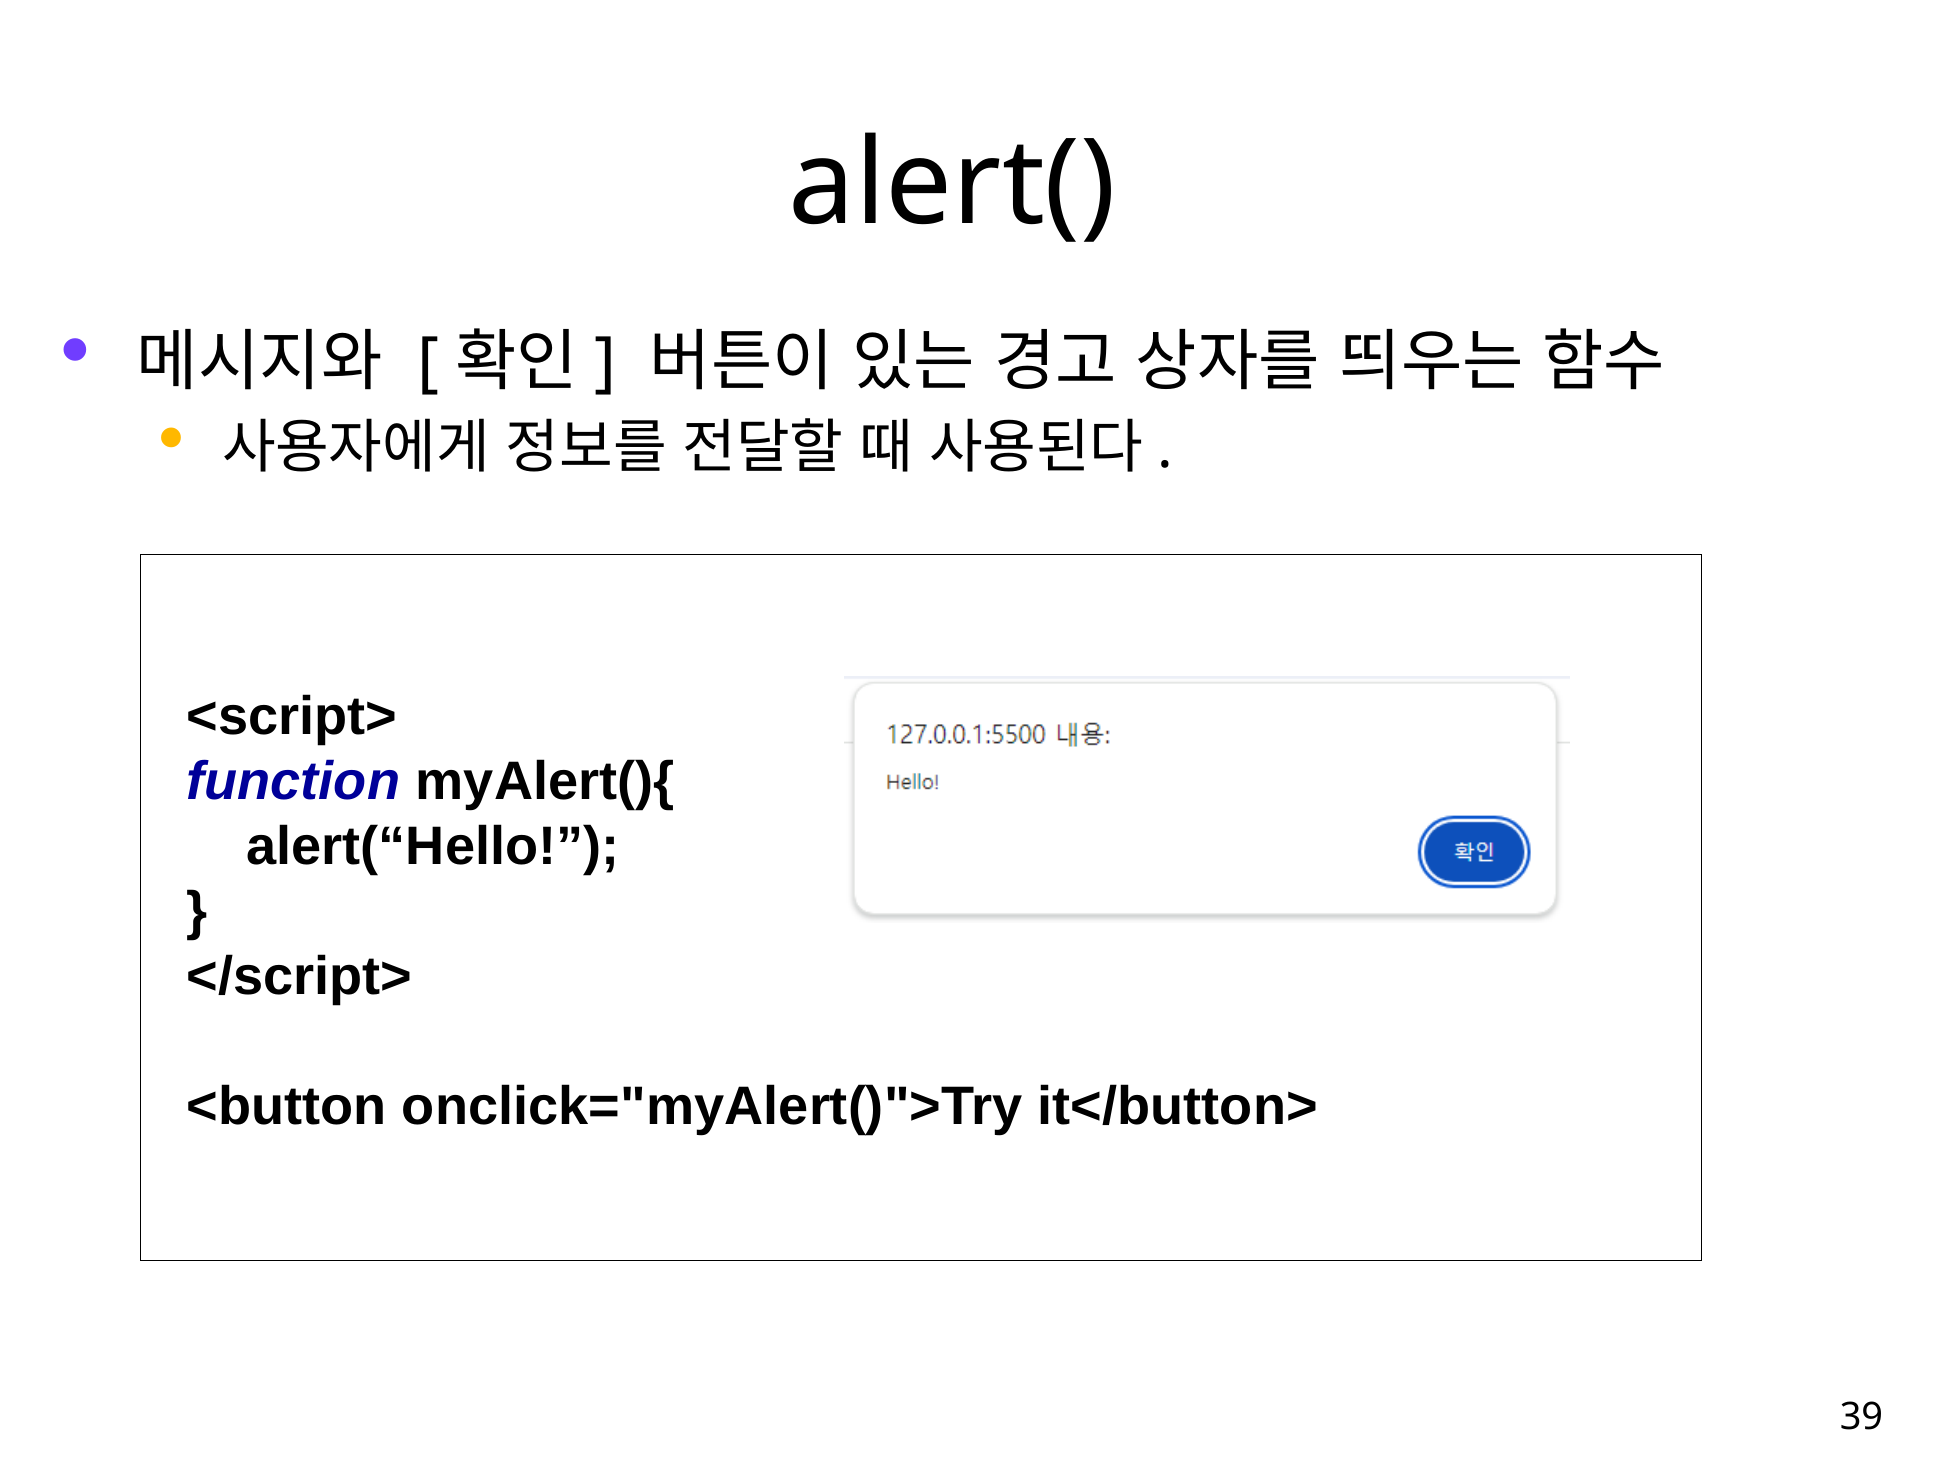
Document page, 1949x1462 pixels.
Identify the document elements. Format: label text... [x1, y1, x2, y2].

title alert() [156, 92, 1749, 255]
picture [844, 676, 1571, 923]
text_box <script> function myAlert(){ alert(“Hello!”); } </script> <button onclick="myAlert()">Try it</button> [140, 554, 1702, 1261]
slide_number 39 [1496, 1372, 1899, 1462]
list 메시지와 [확인] 버튼이 있는 경고 상자를 띄우는 함수 사용자에게 정보를 전달할 때 사용된다. [48, 310, 1897, 1369]
